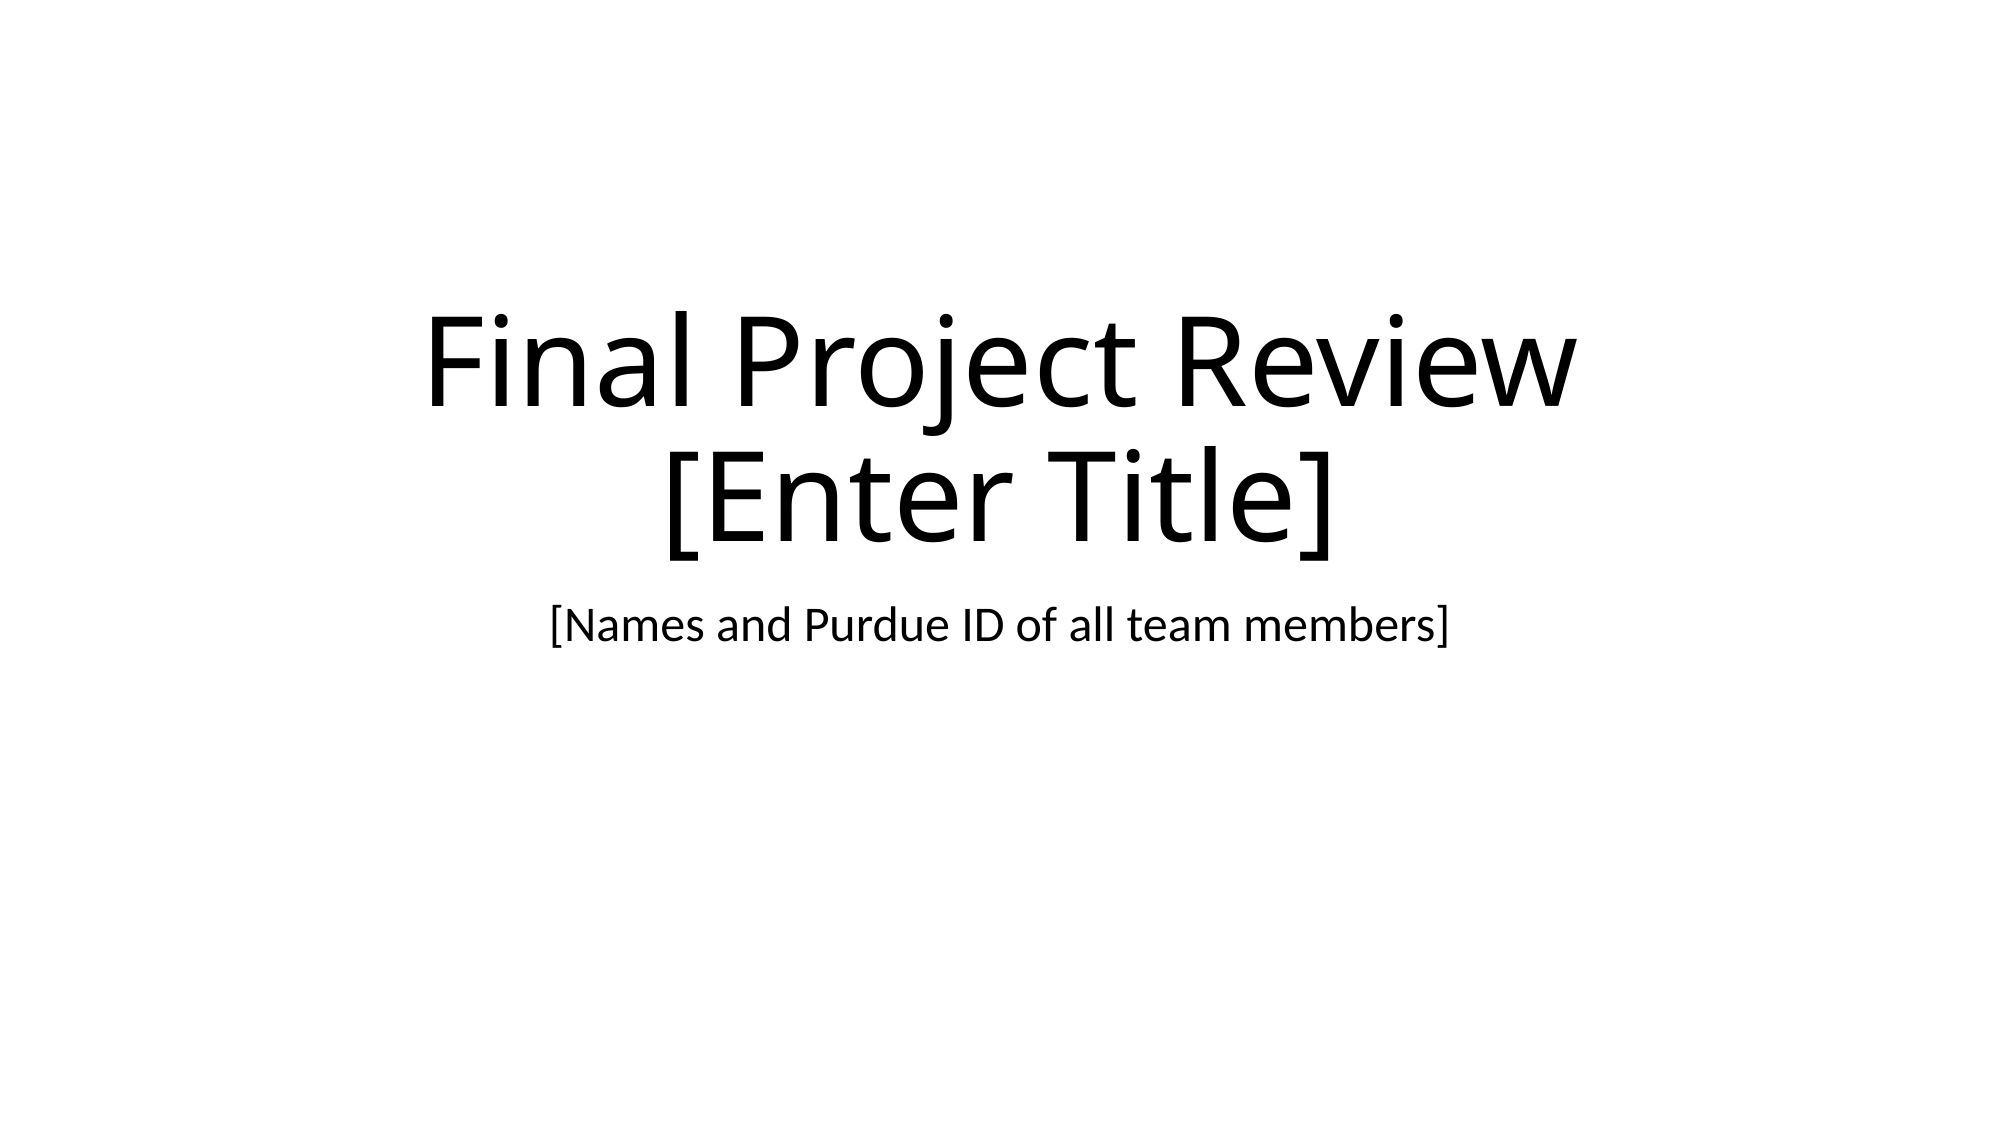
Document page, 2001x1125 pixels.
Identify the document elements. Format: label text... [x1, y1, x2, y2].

subtitle [Names and Purdue ID of all team members] [249, 590, 1750, 863]
title Final Project Review [Enter Title] [249, 184, 1750, 576]
